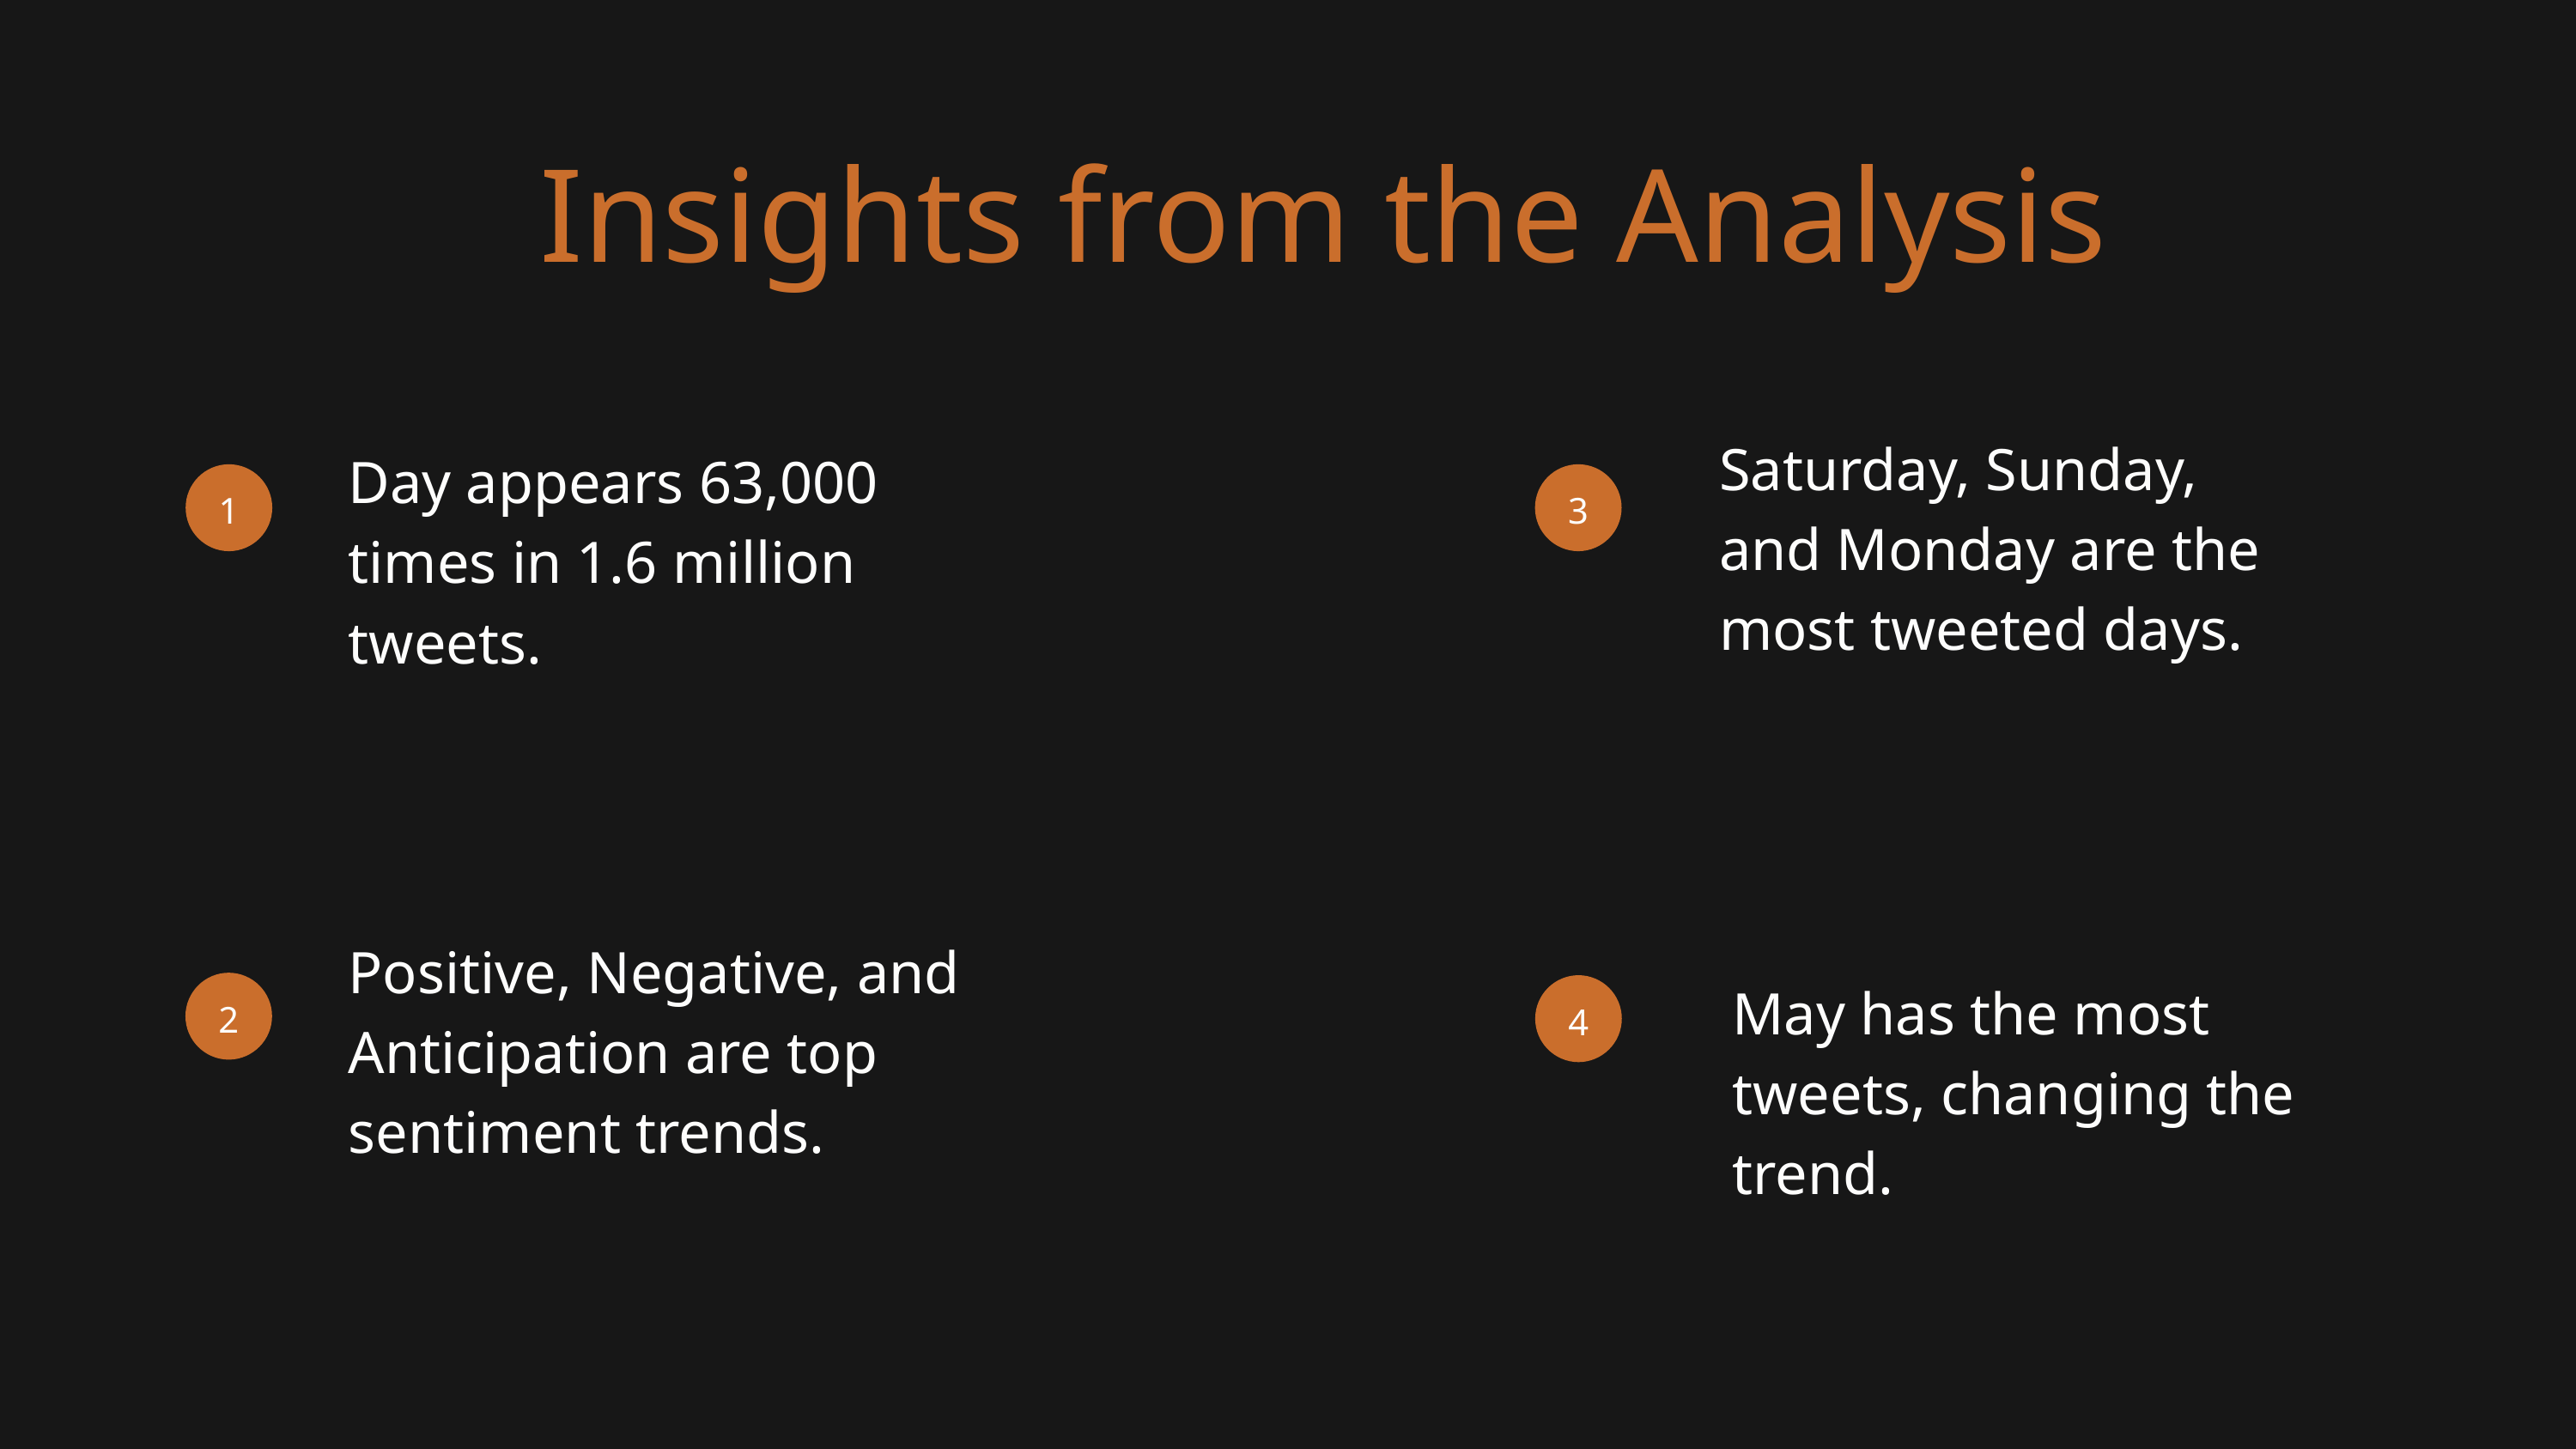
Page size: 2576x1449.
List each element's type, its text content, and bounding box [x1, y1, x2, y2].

text_box May has the most tweets, changing the trend. [1732, 966, 2328, 1206]
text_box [185, 972, 273, 1060]
text_box Day appears 63,000 times in 1.6 million tweets. [348, 434, 975, 676]
text_box Insights from the Analysis [432, 107, 2215, 288]
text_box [1534, 464, 1622, 552]
text_box Positive, Negative, and Anticipation are top sentiment trends. [348, 925, 975, 1165]
text_box Saturday, Sunday, and Monday are the most tweeted days. [1719, 421, 2315, 663]
text_box [1732, 524, 1788, 573]
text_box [1534, 974, 1623, 1063]
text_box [185, 464, 273, 552]
